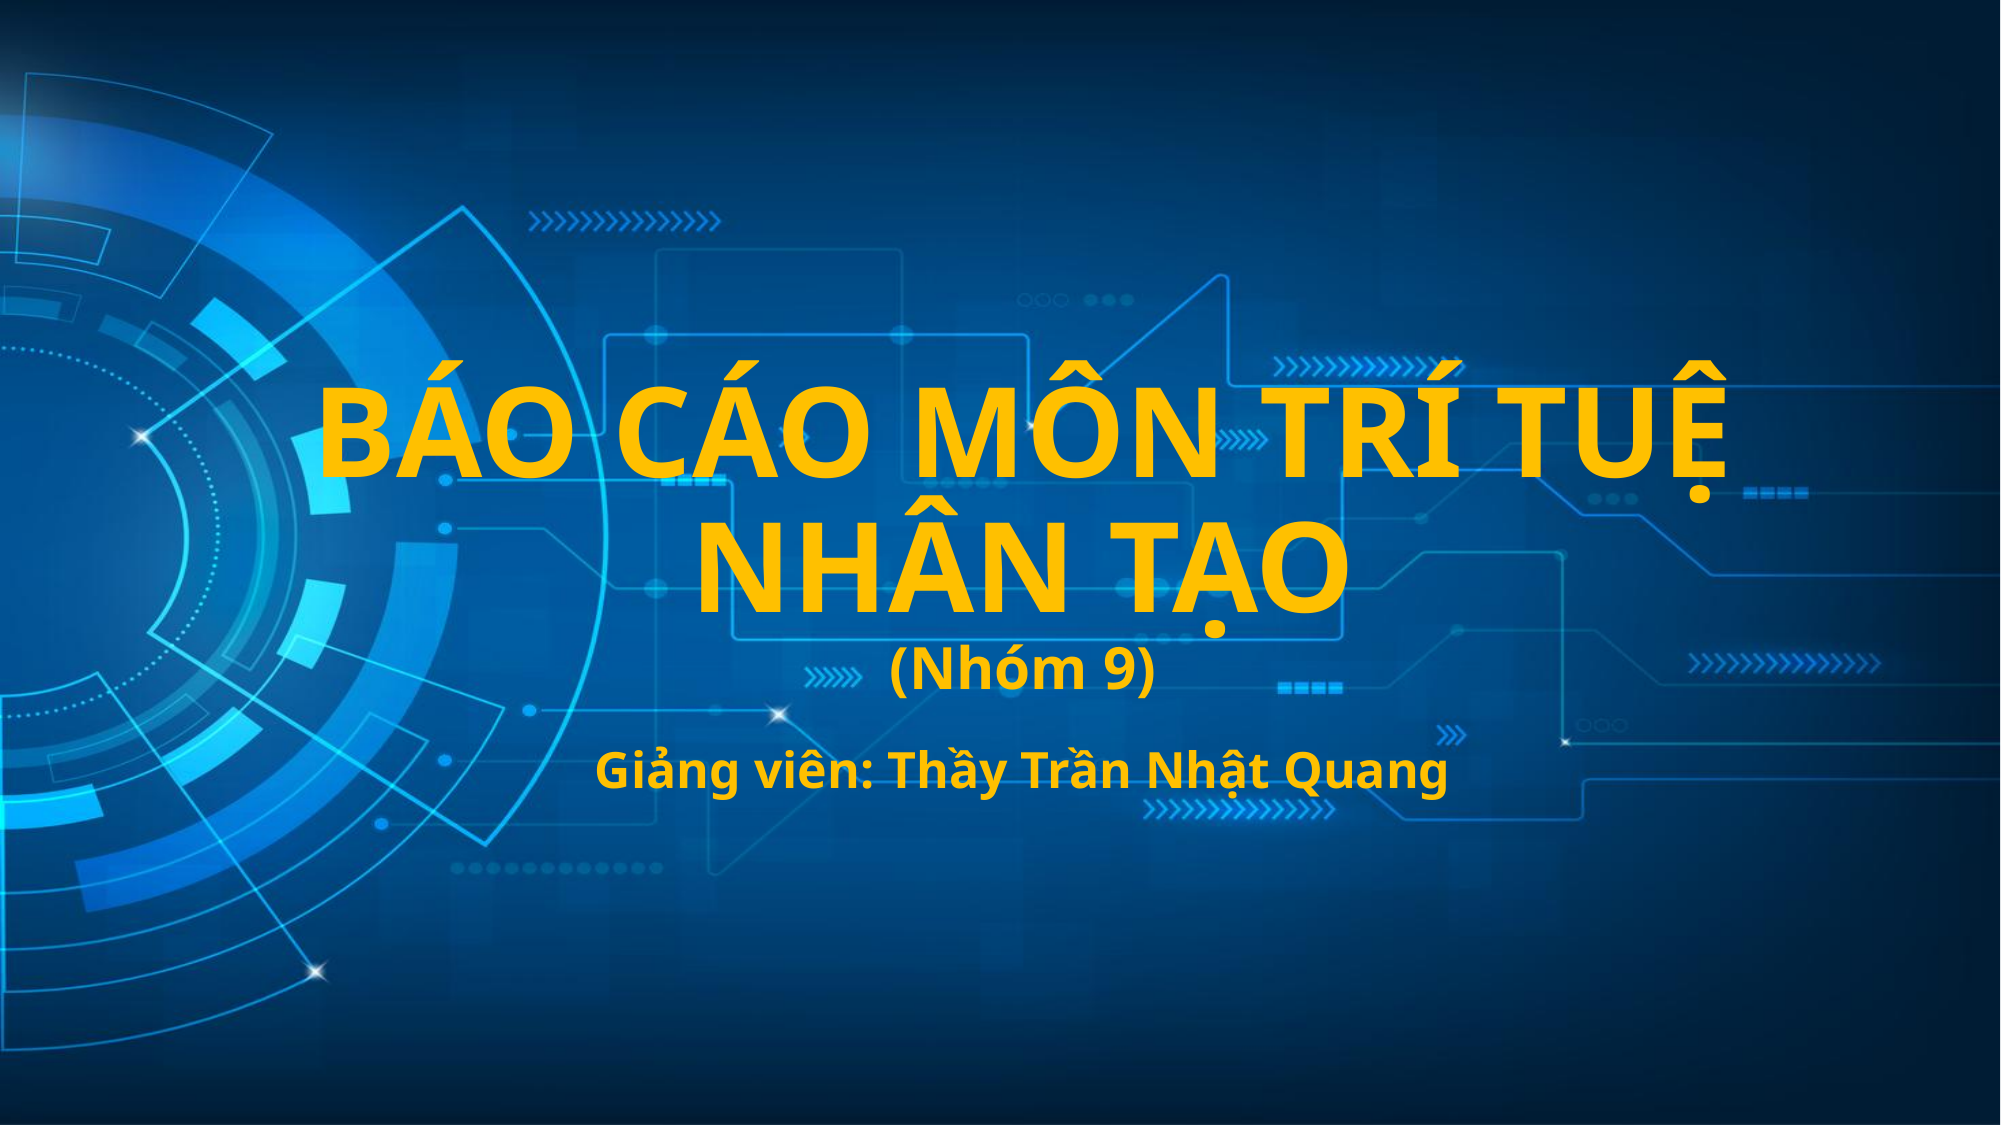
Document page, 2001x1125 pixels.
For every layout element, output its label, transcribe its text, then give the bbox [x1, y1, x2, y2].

picture [0, 0, 2001, 1125]
picture [0, 796, 6, 830]
text_box Giảng viên: Thầy Trần Nhật Quang [273, 731, 1773, 807]
title BÁO CÁO MÔN TRÍ TUỆ NHÂN TẠO (Nhóm 9) [273, 317, 1774, 710]
